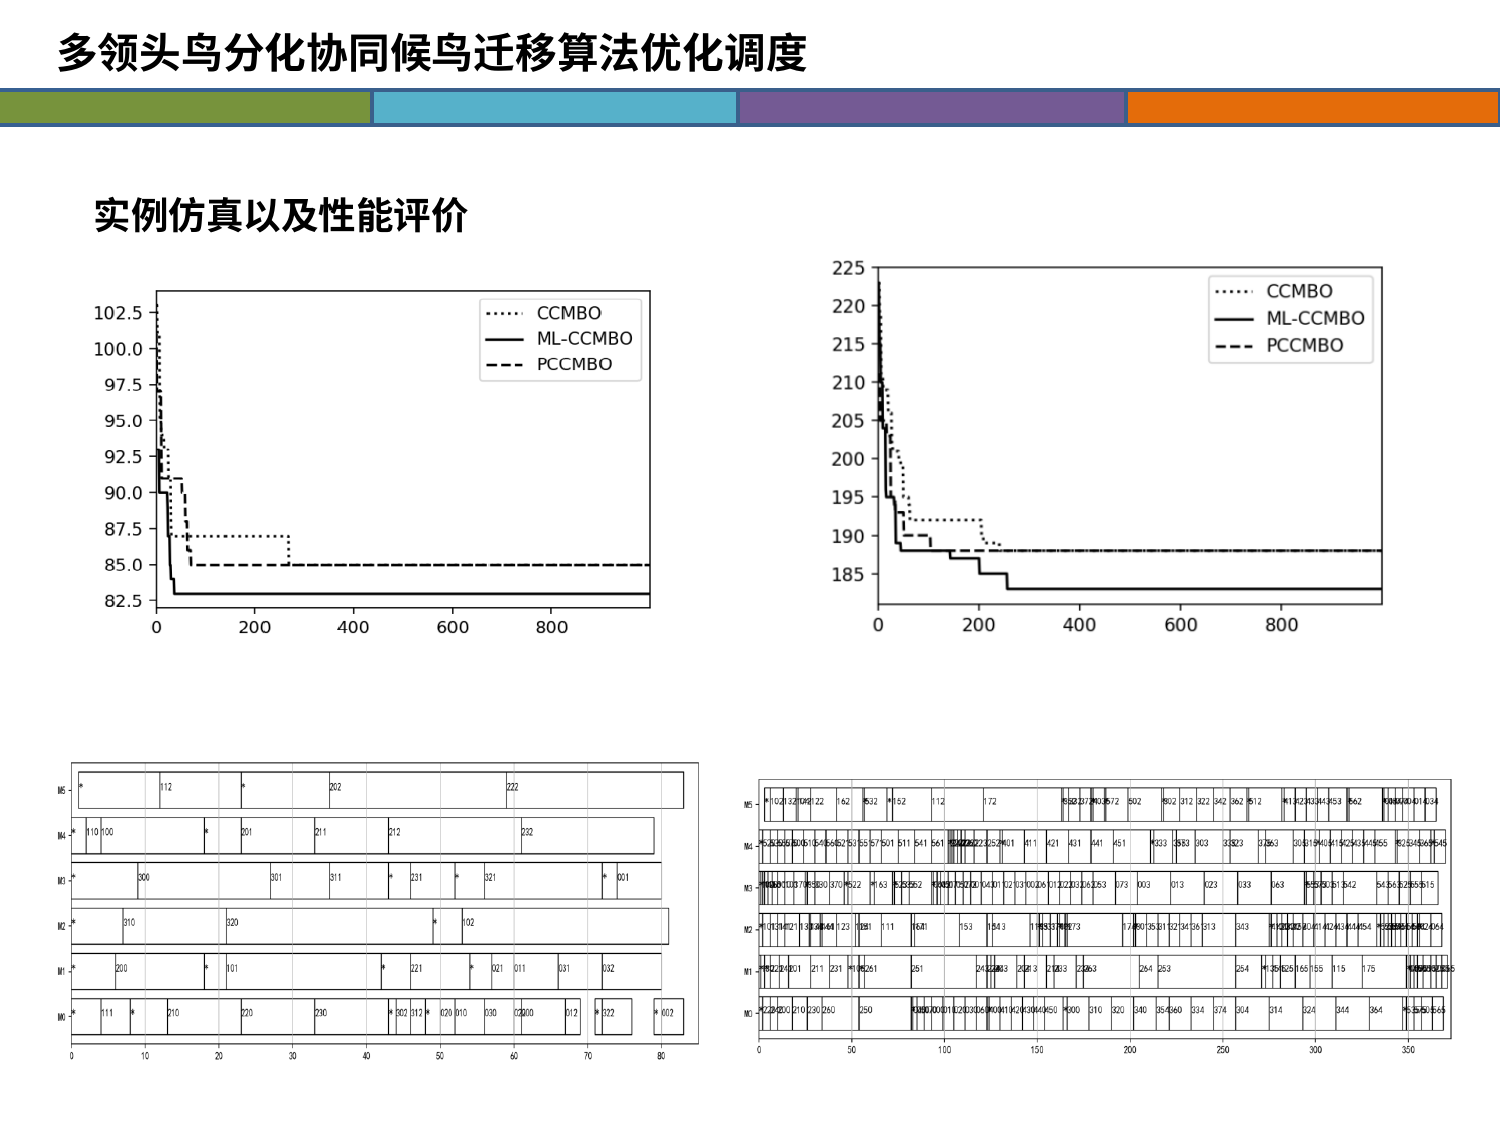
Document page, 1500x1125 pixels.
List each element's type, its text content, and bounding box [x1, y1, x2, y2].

text_box 多领头鸟分化协同候鸟迁移算法优化调度 [41, 19, 975, 84]
picture [17, 718, 715, 1083]
picture [718, 762, 1483, 1081]
text_box 实例仿真以及性能评价 [78, 184, 484, 238]
picture [796, 214, 1448, 660]
picture [77, 240, 714, 660]
